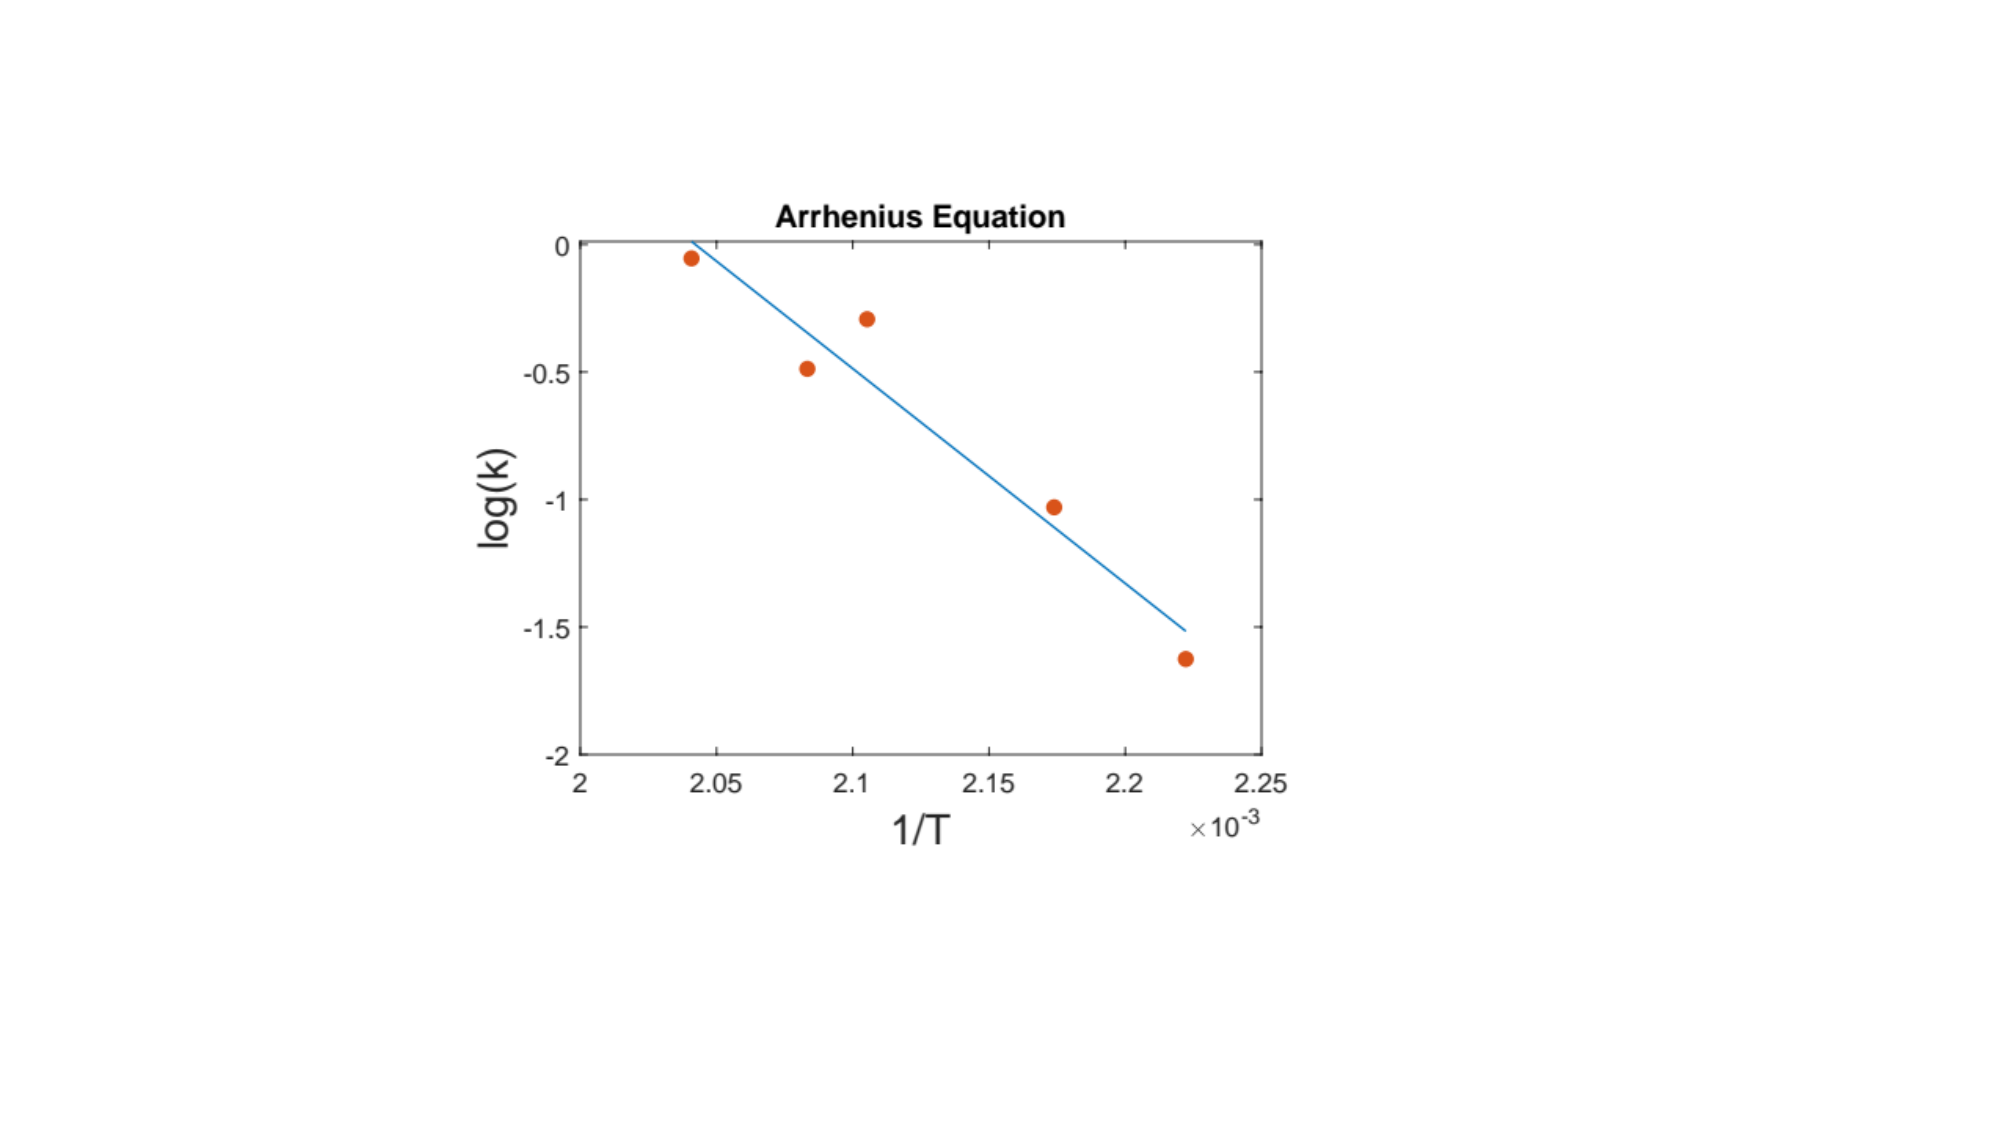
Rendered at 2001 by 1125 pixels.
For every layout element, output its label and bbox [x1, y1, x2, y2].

picture [466, 193, 1342, 851]
